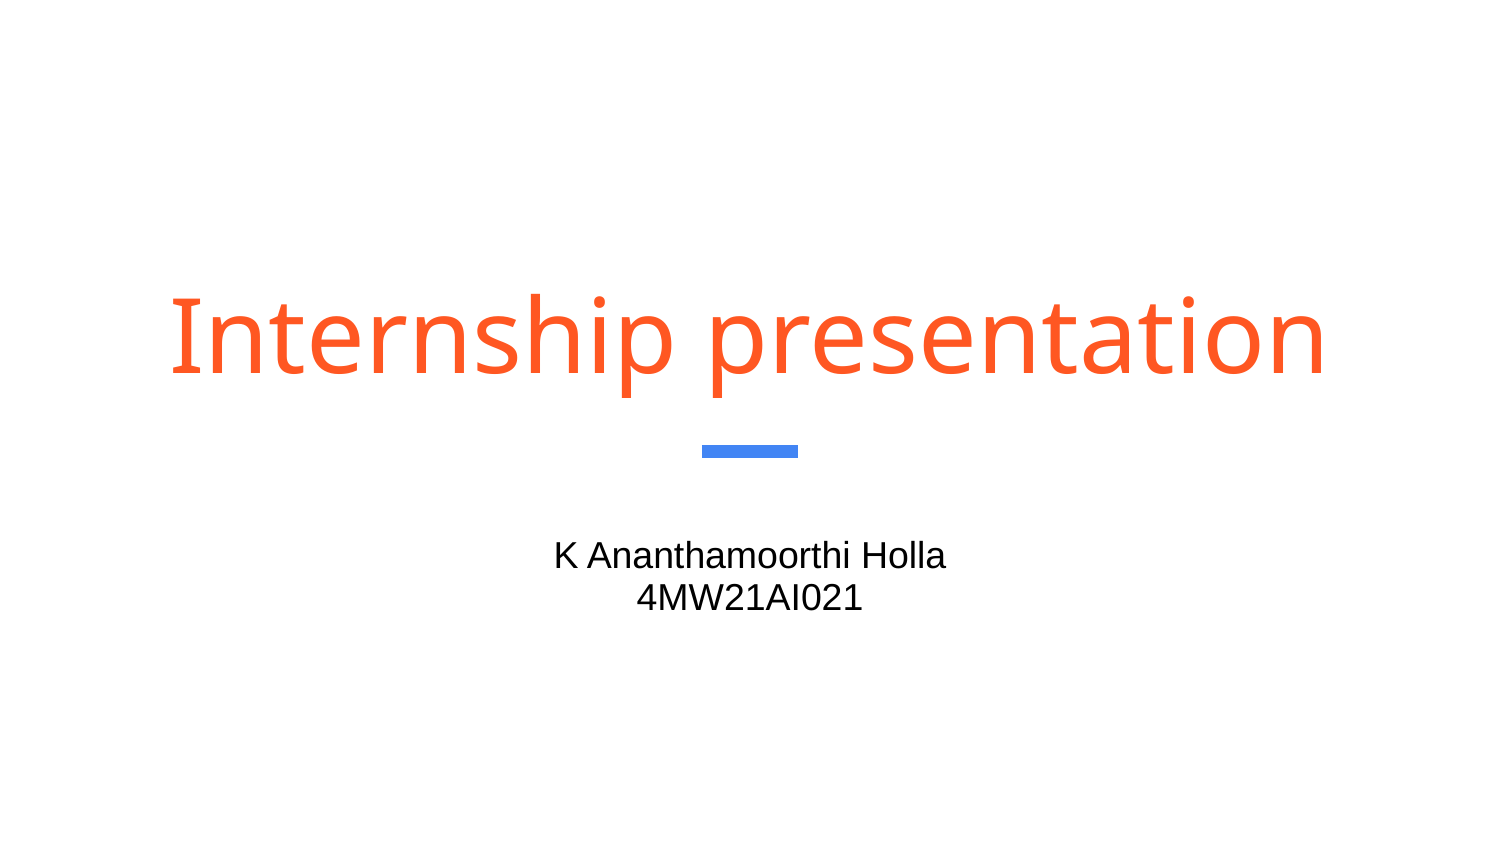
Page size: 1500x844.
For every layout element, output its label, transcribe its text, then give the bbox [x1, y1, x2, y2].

subtitle K Ananthamoorthi Holla 4MW21AI021 [51, 519, 1449, 640]
title Internship presentation [51, 97, 1449, 419]
